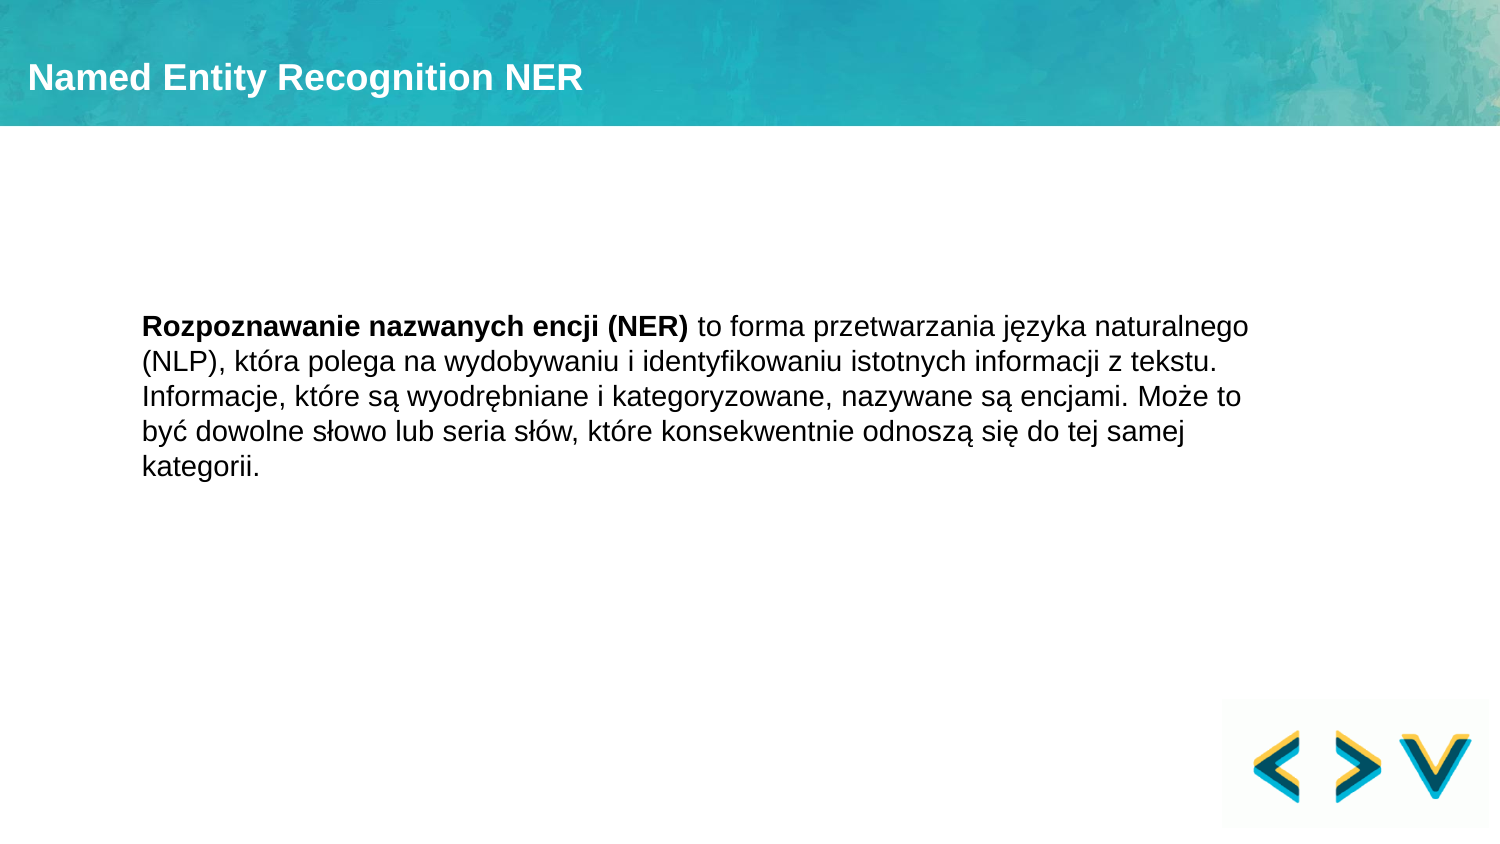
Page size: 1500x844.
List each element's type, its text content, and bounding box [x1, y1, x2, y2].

text_box Rozpoznawanie nazwanych encji (NER) to forma przetwarzania języka naturalnego (NLP), która polega na wydobywaniu i identyfikowaniu istotnych informacji z tekstu. Informacje, które są wyodrębniane i kategoryzowane, nazywane są encjami. Może to być dowolne słowo lub seria słów, które konsekwentnie odnoszą się do tej samej kategorii. [126, 257, 1308, 497]
text_box Named Entity Recognition NER [12, 37, 844, 98]
picture [0, 0, 1500, 844]
